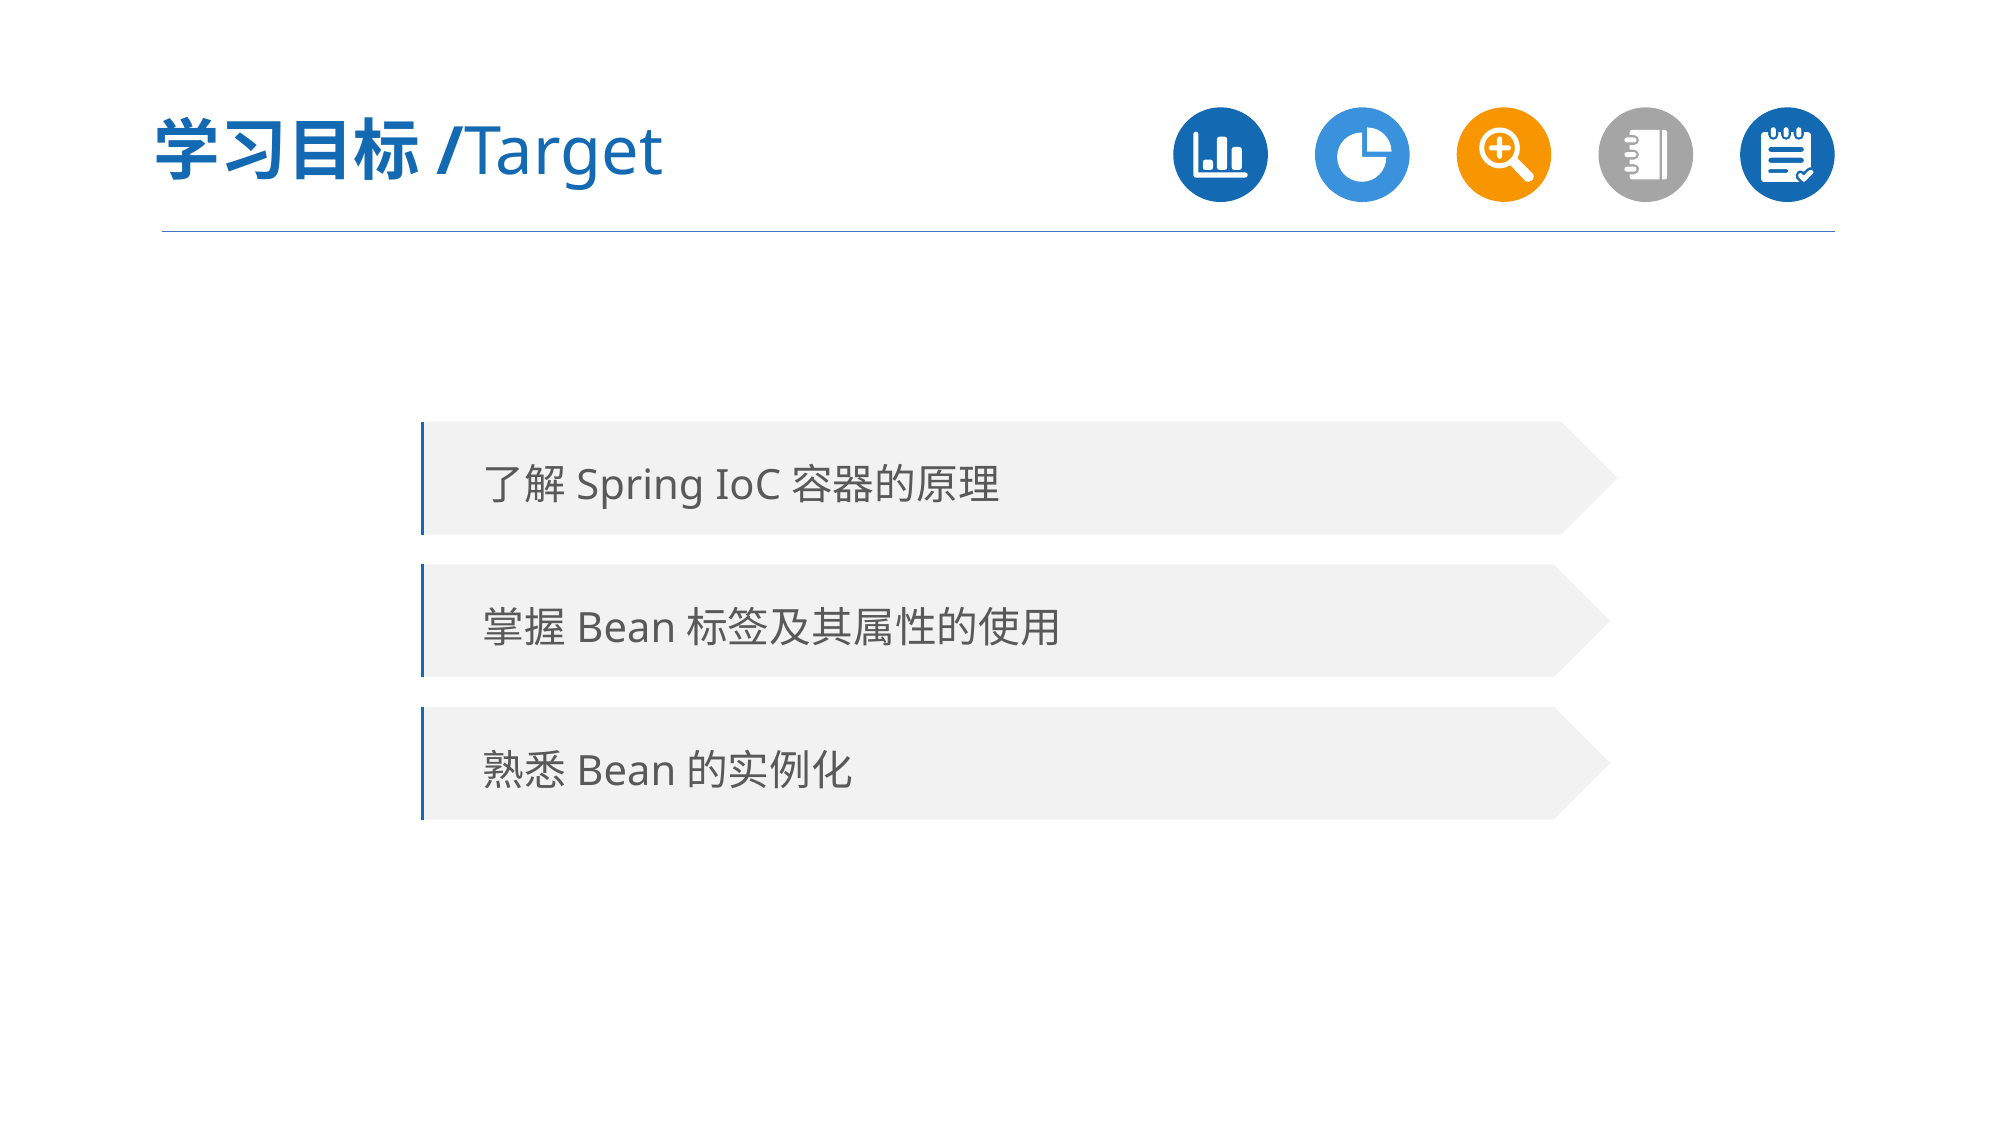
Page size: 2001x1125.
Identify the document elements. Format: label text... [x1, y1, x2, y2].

text_box 学习目标/Target [133, 93, 918, 203]
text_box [421, 421, 1618, 535]
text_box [421, 706, 1611, 820]
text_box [421, 564, 1611, 677]
